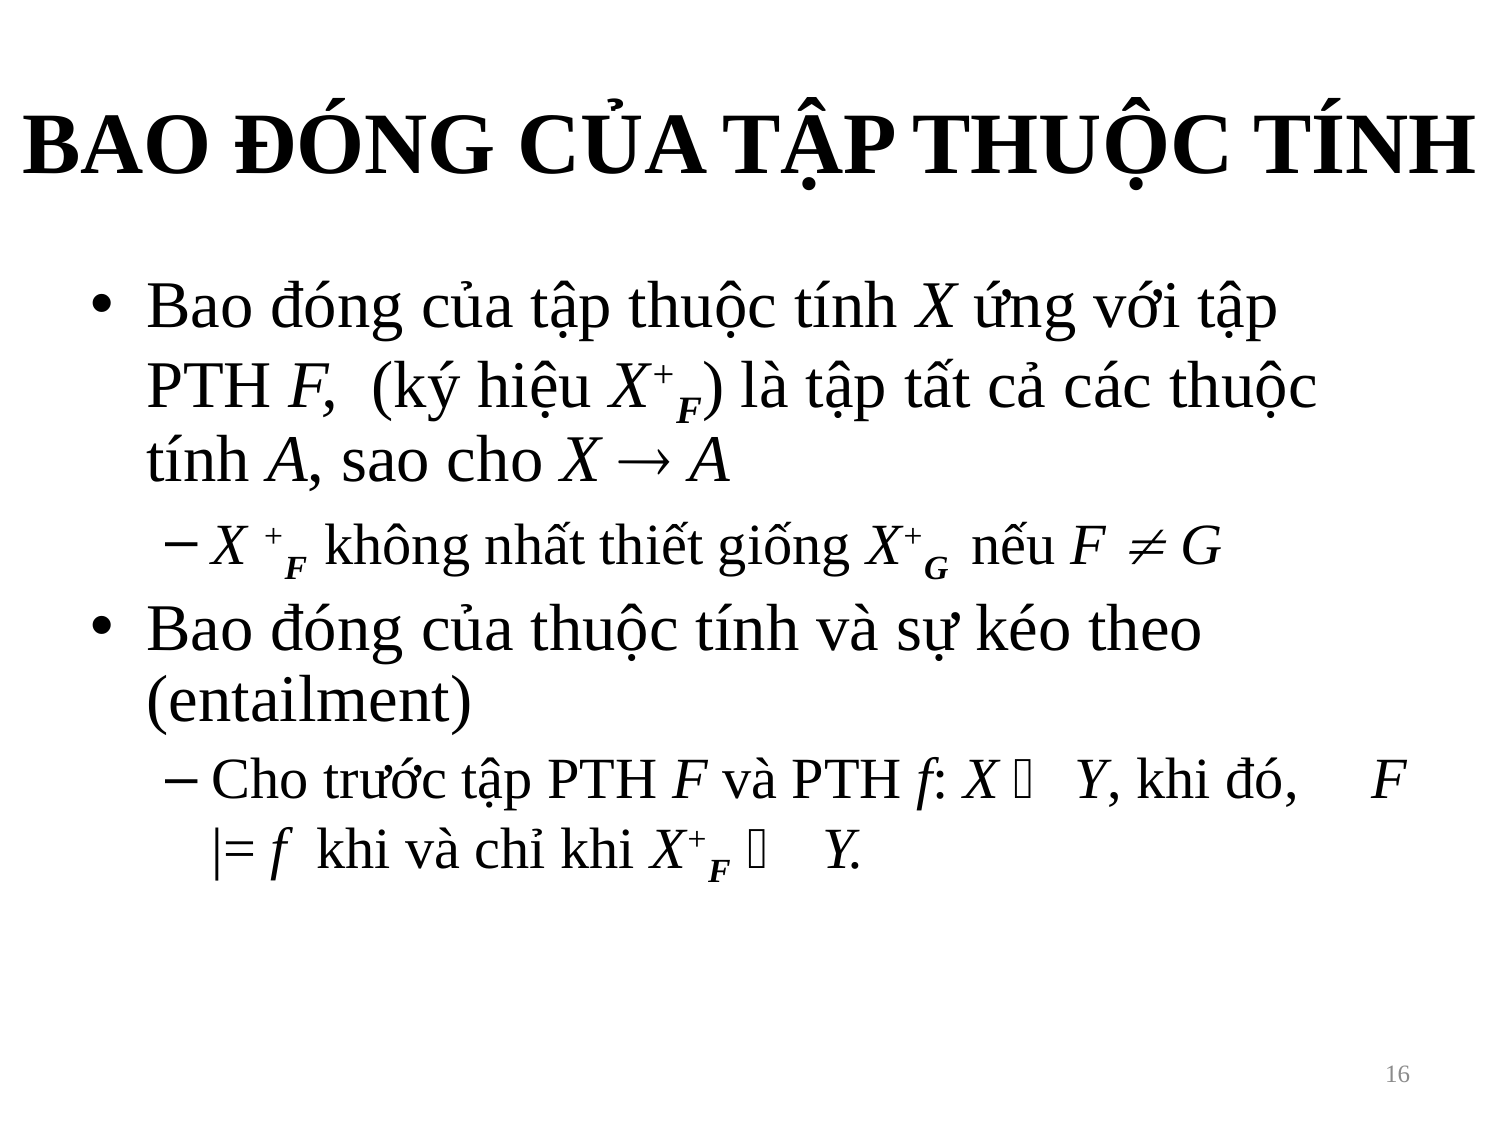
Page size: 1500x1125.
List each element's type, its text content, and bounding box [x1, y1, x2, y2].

slide_number 16 [1074, 1042, 1425, 1103]
list Bao đóng của tập thuộc tính X ứng với tập PTH F, (ký hiệu X+F) là tập tất cả các thuộc tính A, sao cho X  A X +F không nhất thiết giống X+G nếu F  G Bao đóng của thuộc tính và sự kéo theo (entailment) Cho trước tập PTH F và PTH f: X  Y, khi đó, F |= f khi và chỉ khi X+F  Y. [74, 262, 1426, 1006]
title BAO ĐÓNG CỦA TẬP THUỘC TÍNH [0, 44, 1500, 233]
